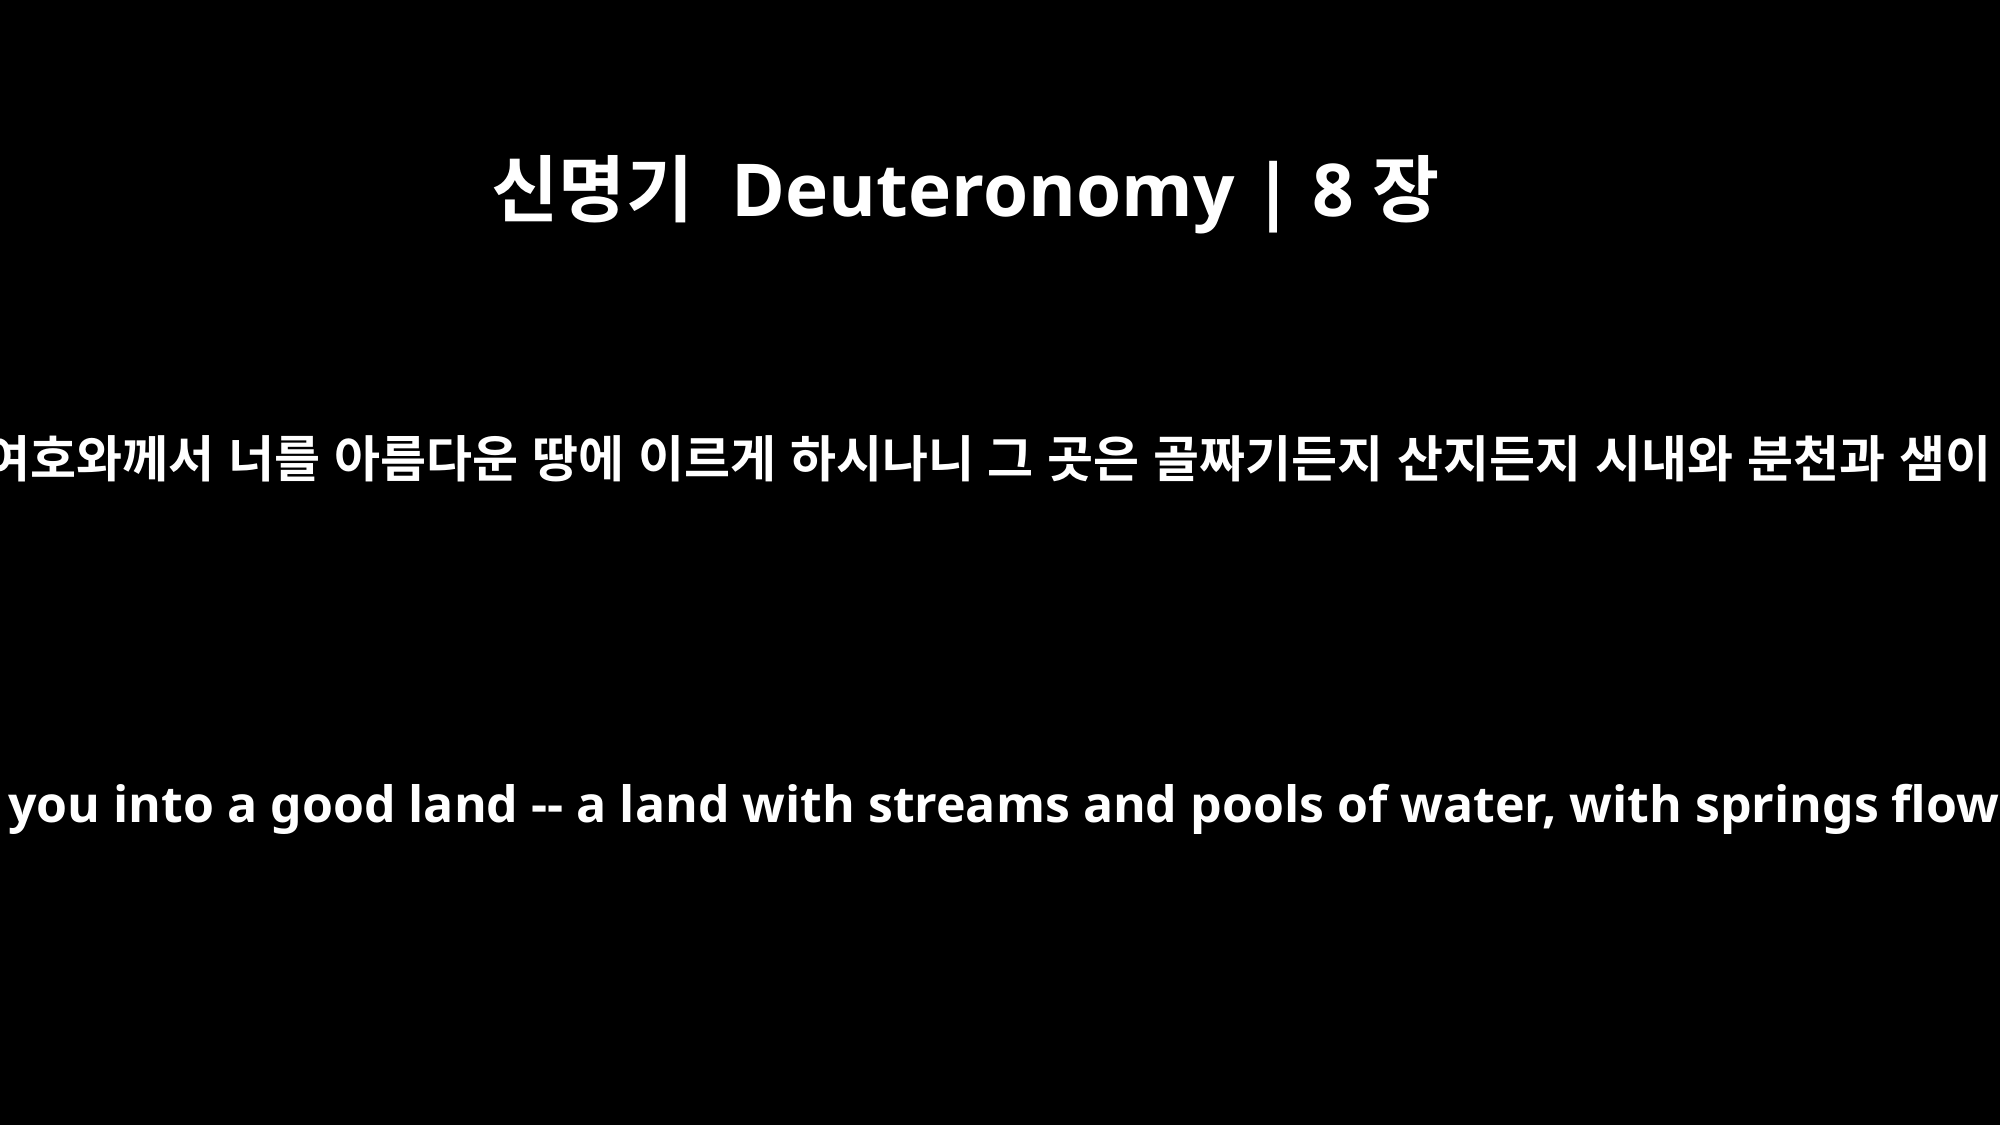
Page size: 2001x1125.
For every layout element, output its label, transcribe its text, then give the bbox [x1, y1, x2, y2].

text_box 신명기 Deuteronomy | 8장 [476, 136, 1455, 239]
text_box For the LORD your God is bringing you into a good land -- a land with streams and pools of water, with springs flowing in the valleys and hills; [0, 764, 2000, 840]
text_box 7 네 하나님 여호와께서 너를 아름다운 땅에 이르게 하시나니 그 곳은 골짜기든지 산지든지 시내와 분천과 샘이 흐르고 [0, 359, 2000, 495]
